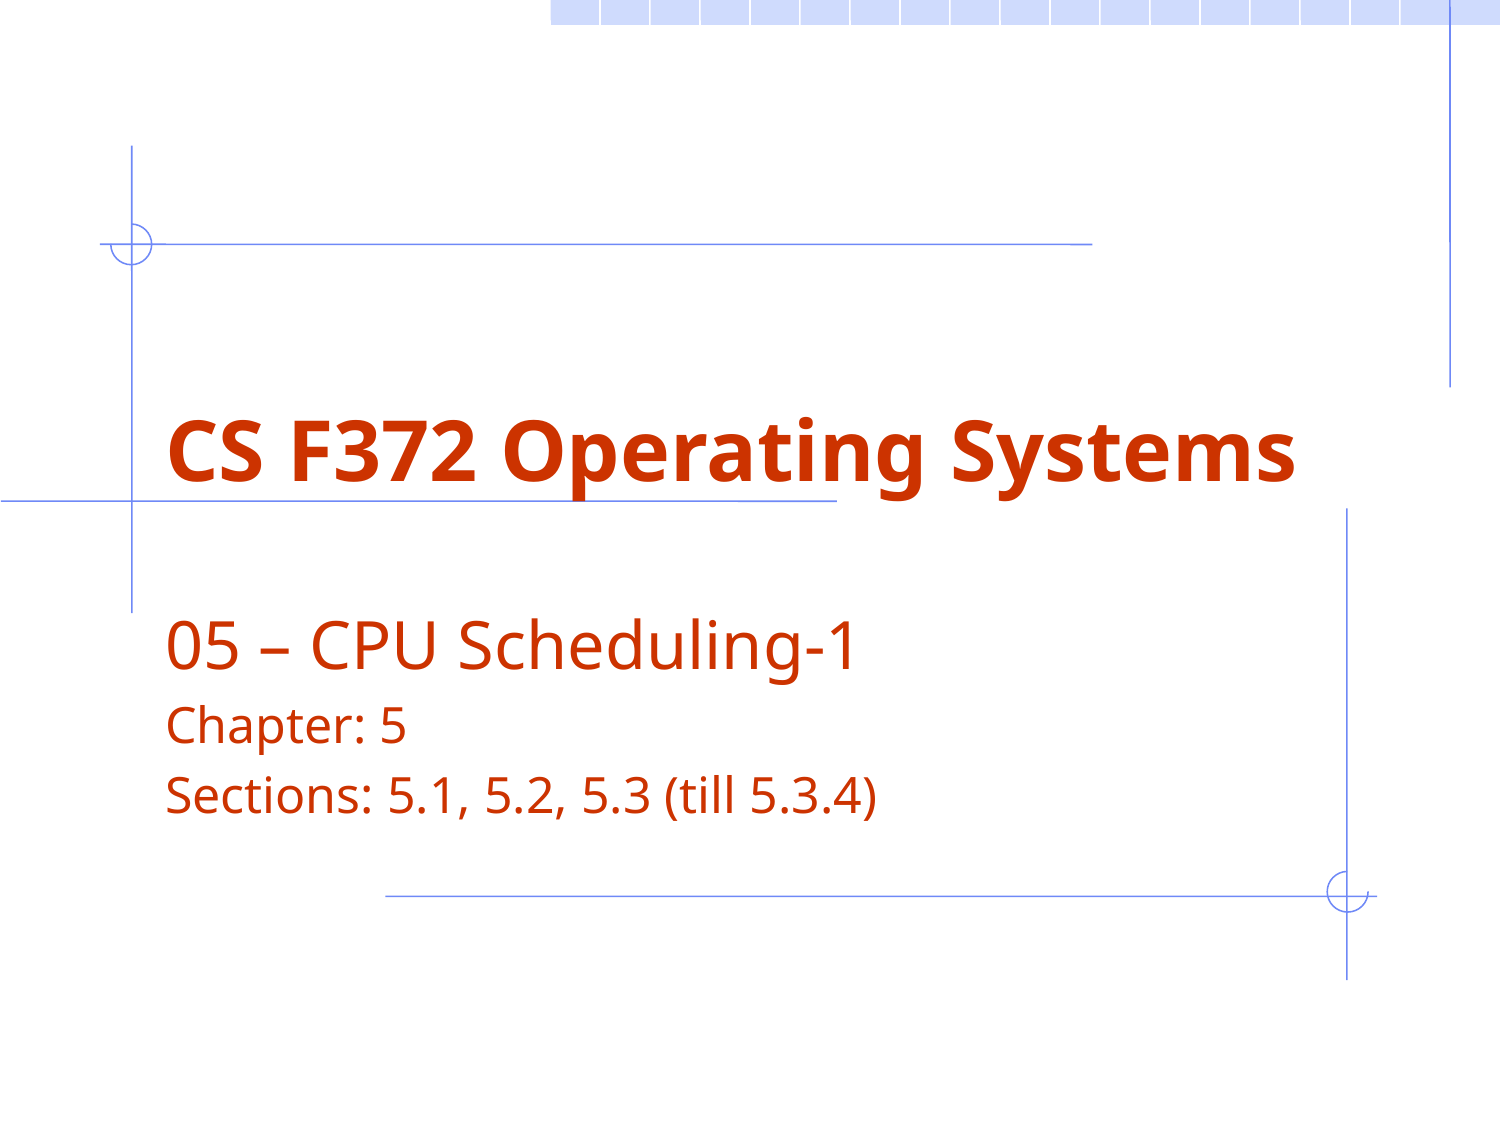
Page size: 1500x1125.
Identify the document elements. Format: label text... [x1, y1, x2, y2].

subtitle 05 – CPU Scheduling-1 Chapter: 5 Sections: 5.1, 5.2, 5.3 (till 5.3.4) [150, 595, 1350, 709]
title CS F372 Operating Systems [150, 295, 1350, 595]
